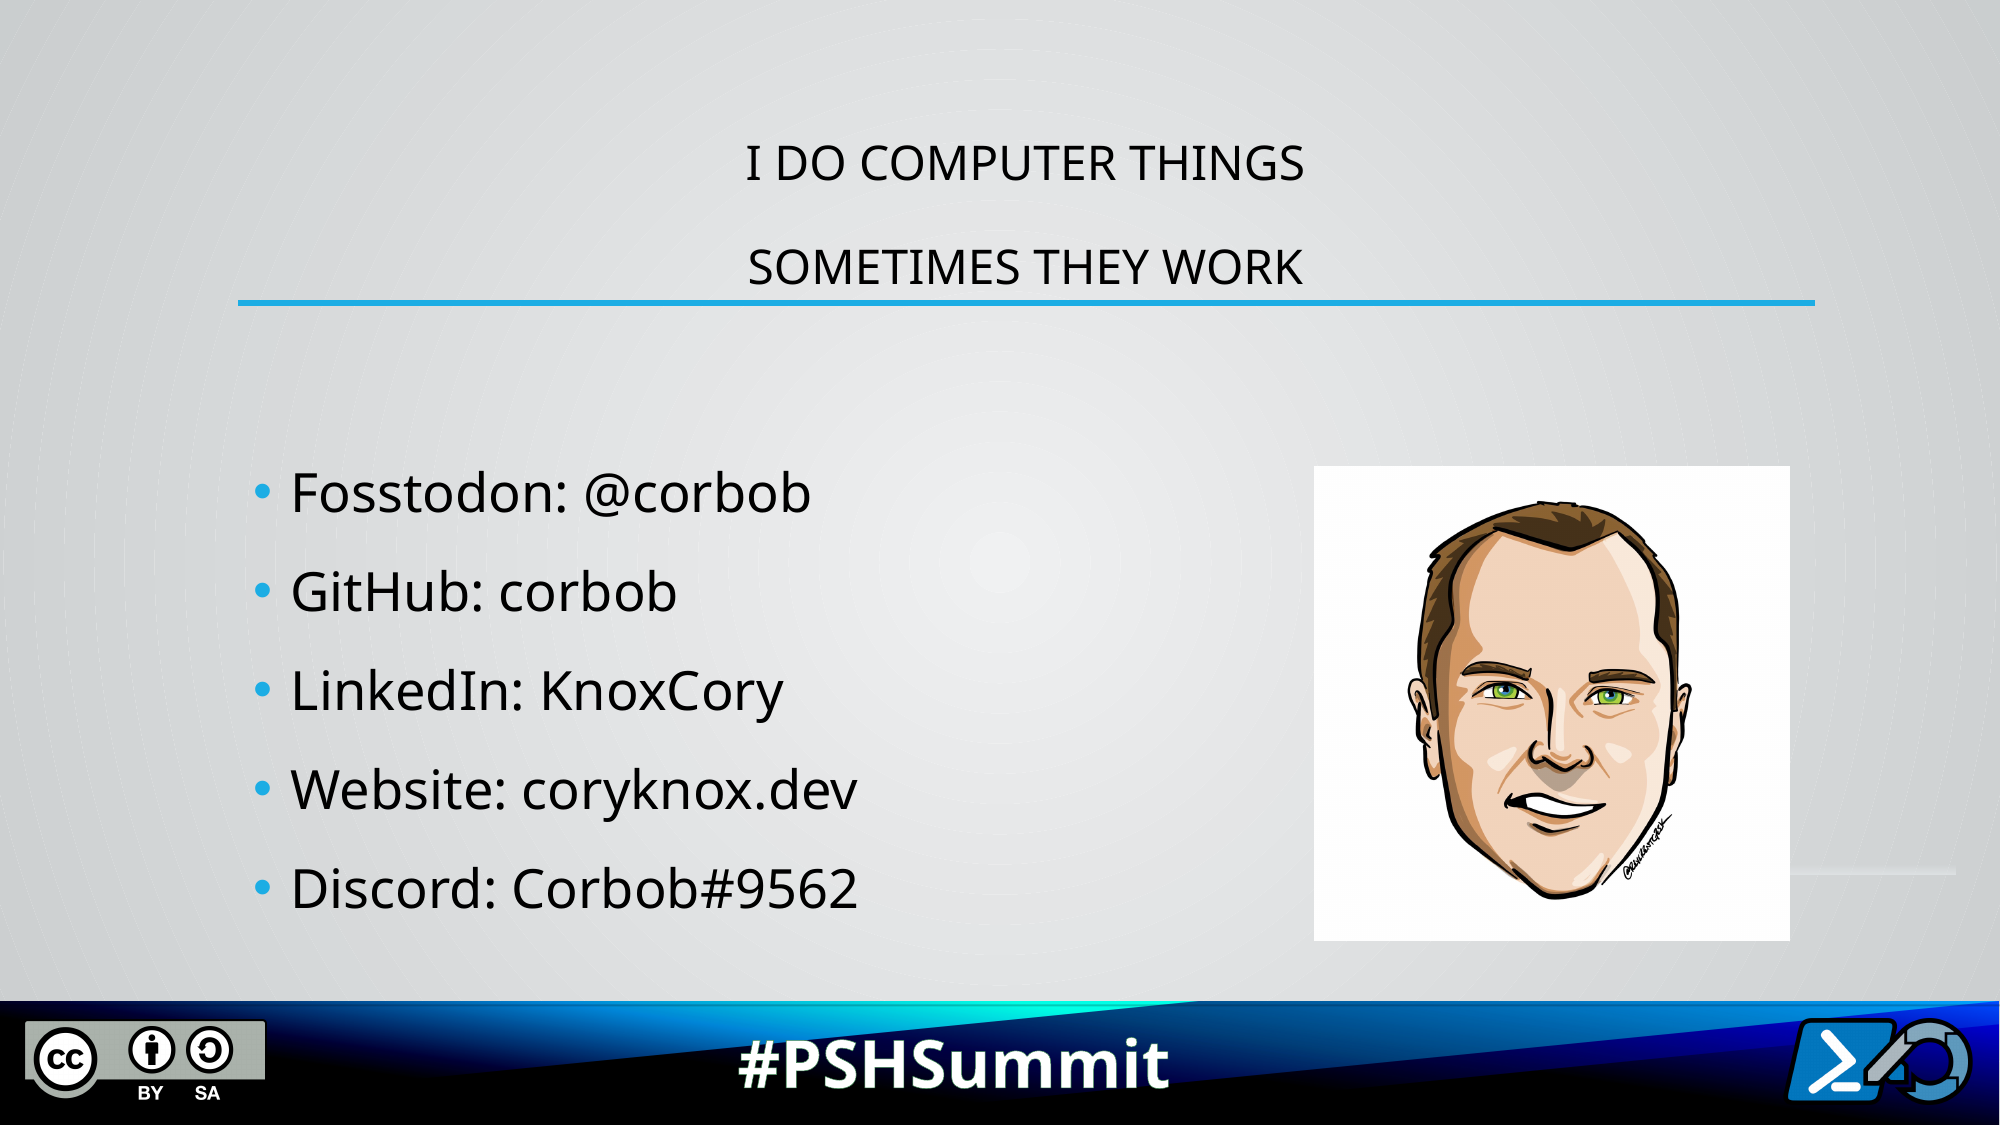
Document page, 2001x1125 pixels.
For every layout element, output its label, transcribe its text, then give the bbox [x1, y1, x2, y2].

picture [0, 1001, 1999, 1125]
picture [1314, 466, 1790, 942]
title I do computer things Sometimes they work [238, 131, 1814, 305]
list Fosstodon: @corbob GitHub: corbob LinkedIn: KnoxCory Website: coryknox.dev Discord: Corbob#9562 [238, 437, 1814, 1004]
